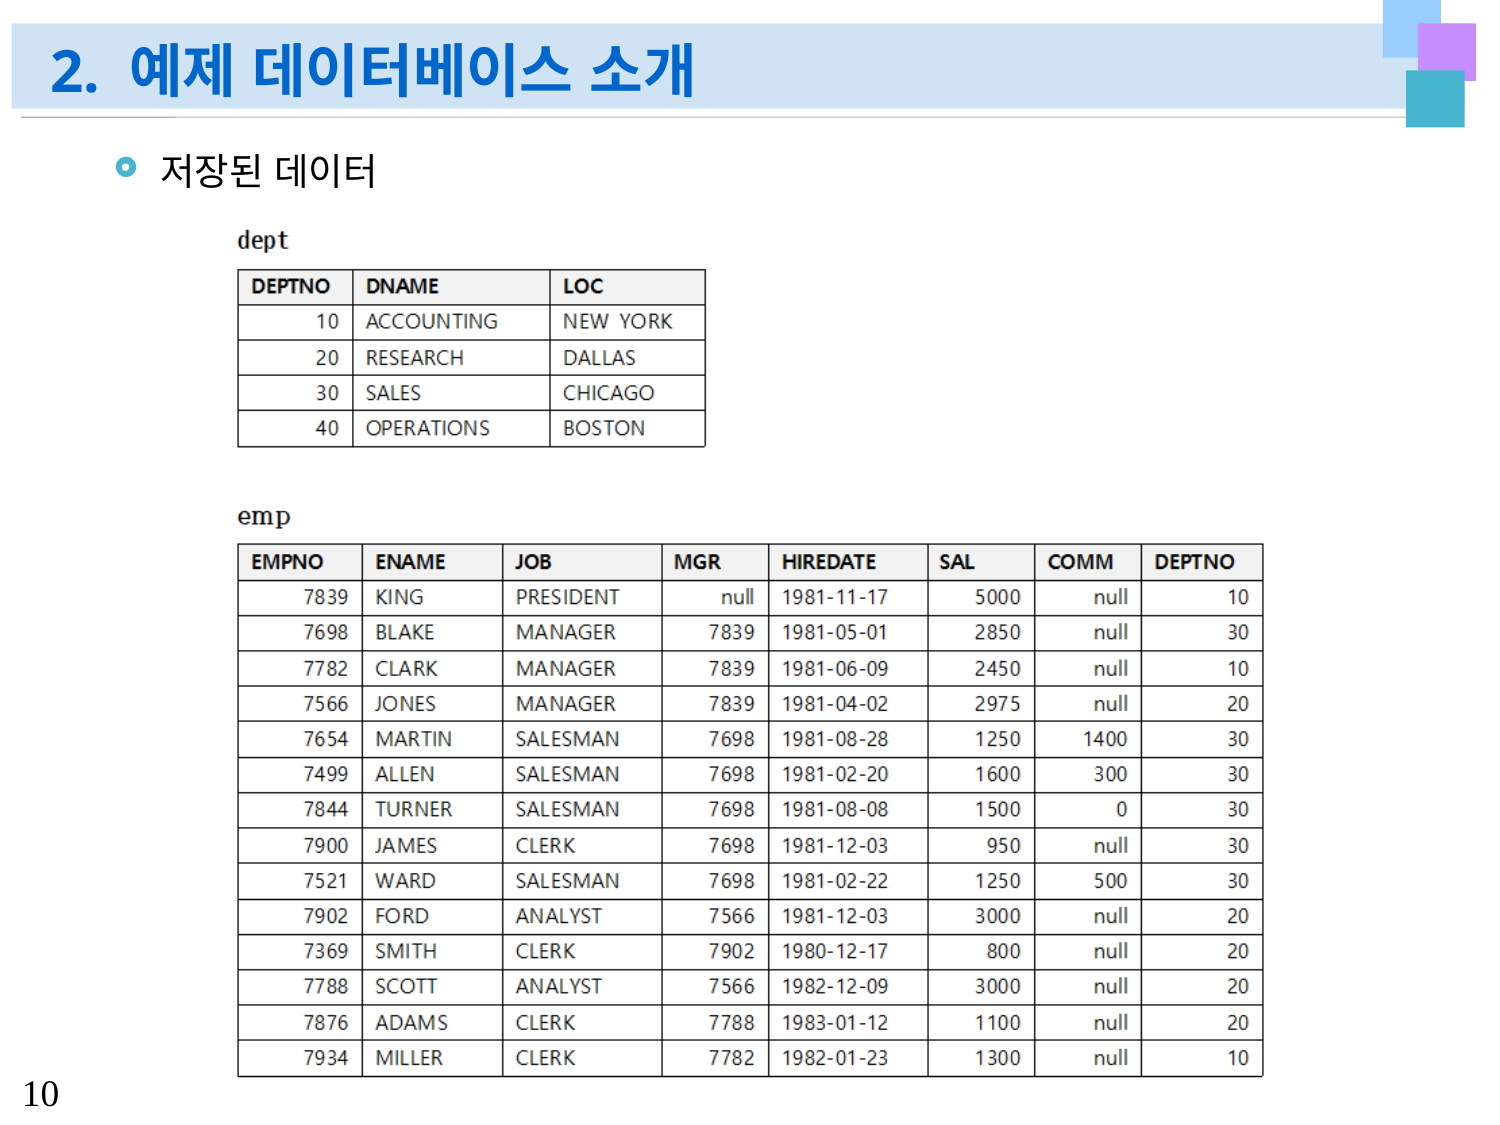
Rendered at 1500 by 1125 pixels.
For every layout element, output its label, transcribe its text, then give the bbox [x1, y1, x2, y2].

title 2. 예제 데이터베이스 소개 [34, 25, 1383, 114]
picture [216, 226, 1284, 1099]
list 저장된 데이터 [23, 140, 1466, 1044]
